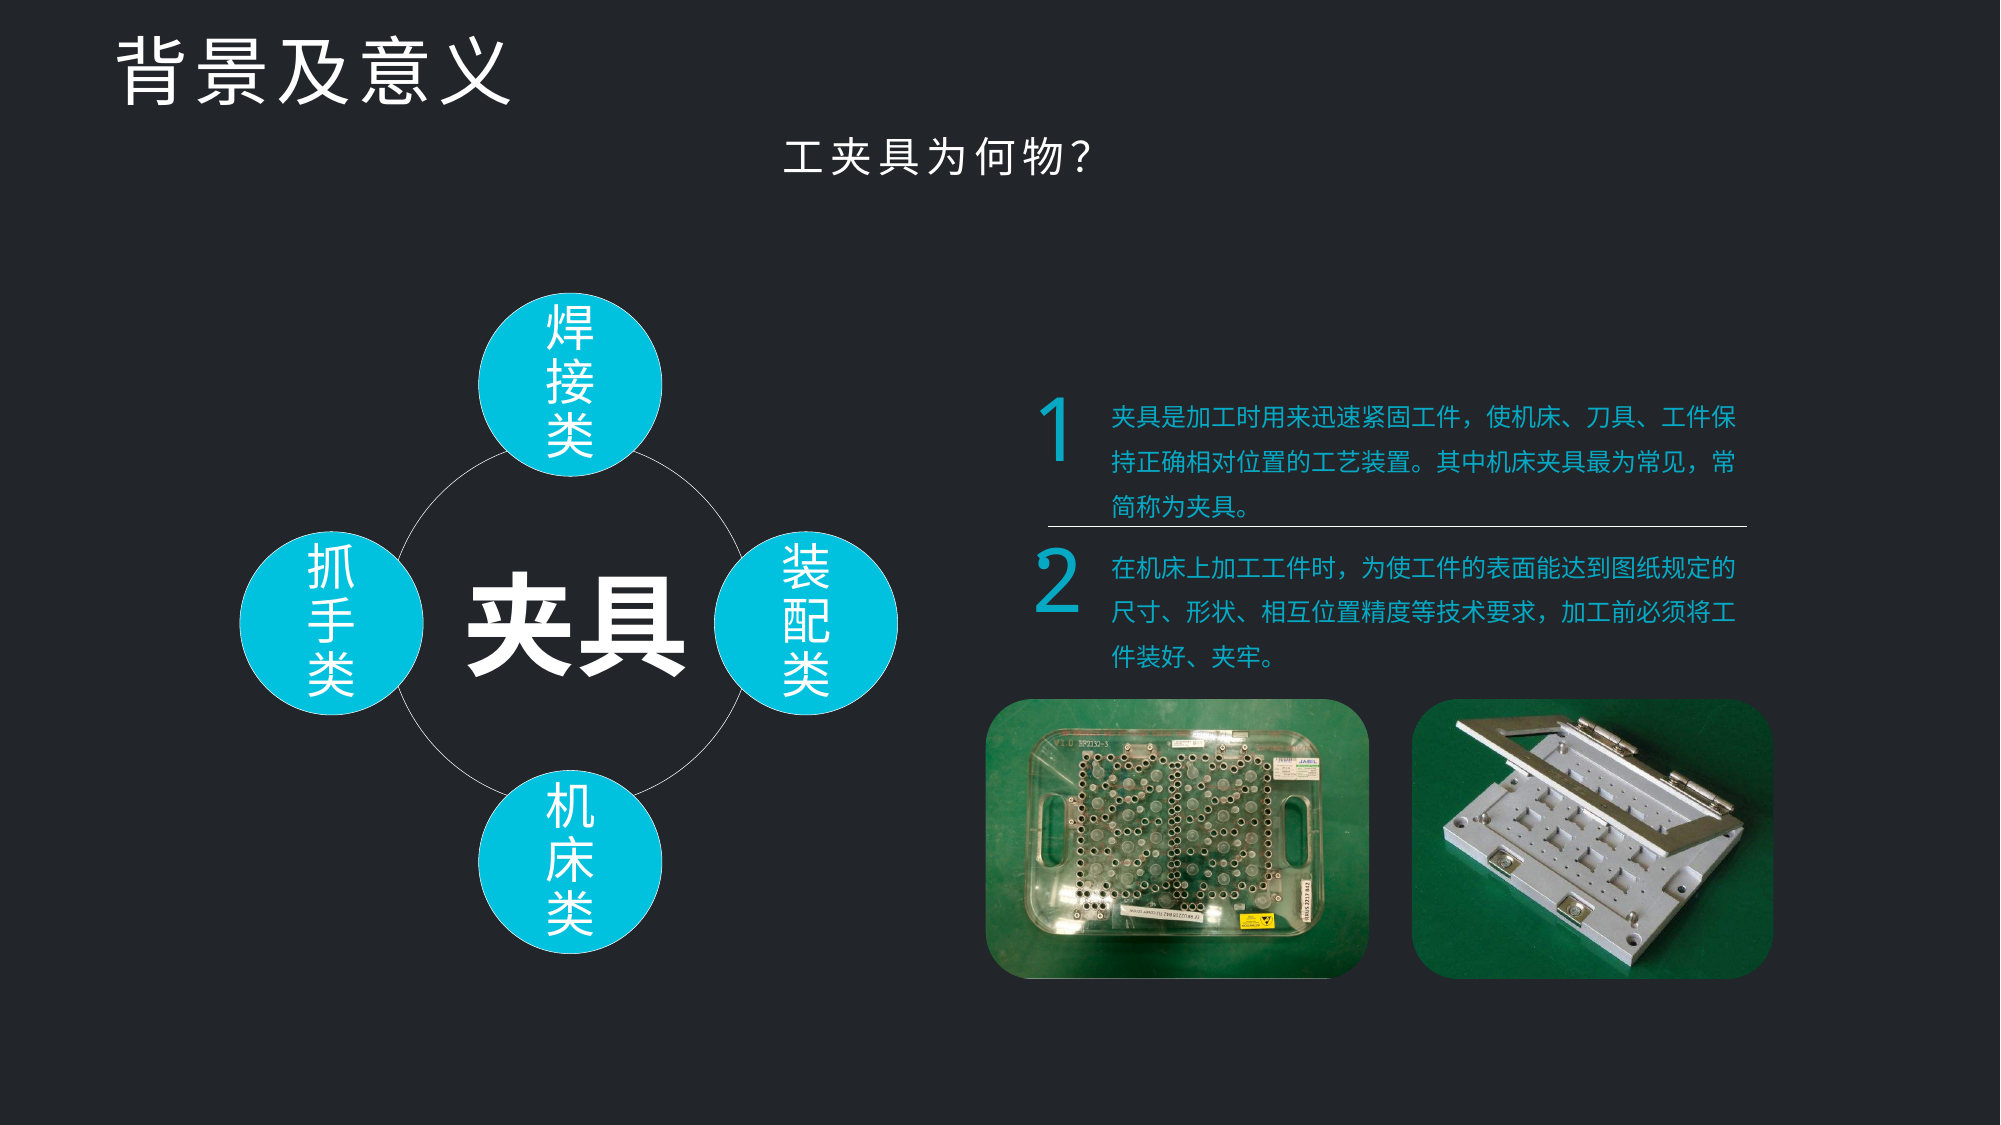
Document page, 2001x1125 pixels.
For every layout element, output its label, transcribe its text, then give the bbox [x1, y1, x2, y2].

text_box 工夹具为何物？ [669, 123, 1225, 189]
text_box 1. [1024, 368, 1115, 519]
text_box 背景及意义 [0, 17, 750, 123]
text_box 在机床上加工工件时，为使工件的表面能达到图纸规定的尺寸、形状、相互位置精度等技术要求，加工前必须将工件装好、夹牢。 [1103, 533, 1748, 676]
picture [1411, 699, 1774, 979]
text_box 夹具是加工时用来迅速紧固工件，使机床、刀具、工件保持正确相对位置的工艺装置。其中机床夹具最为常见，常简称为夹具。 [1103, 382, 1748, 526]
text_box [239, 292, 898, 954]
text_box 2. [1024, 519, 1115, 699]
picture [985, 699, 1370, 979]
